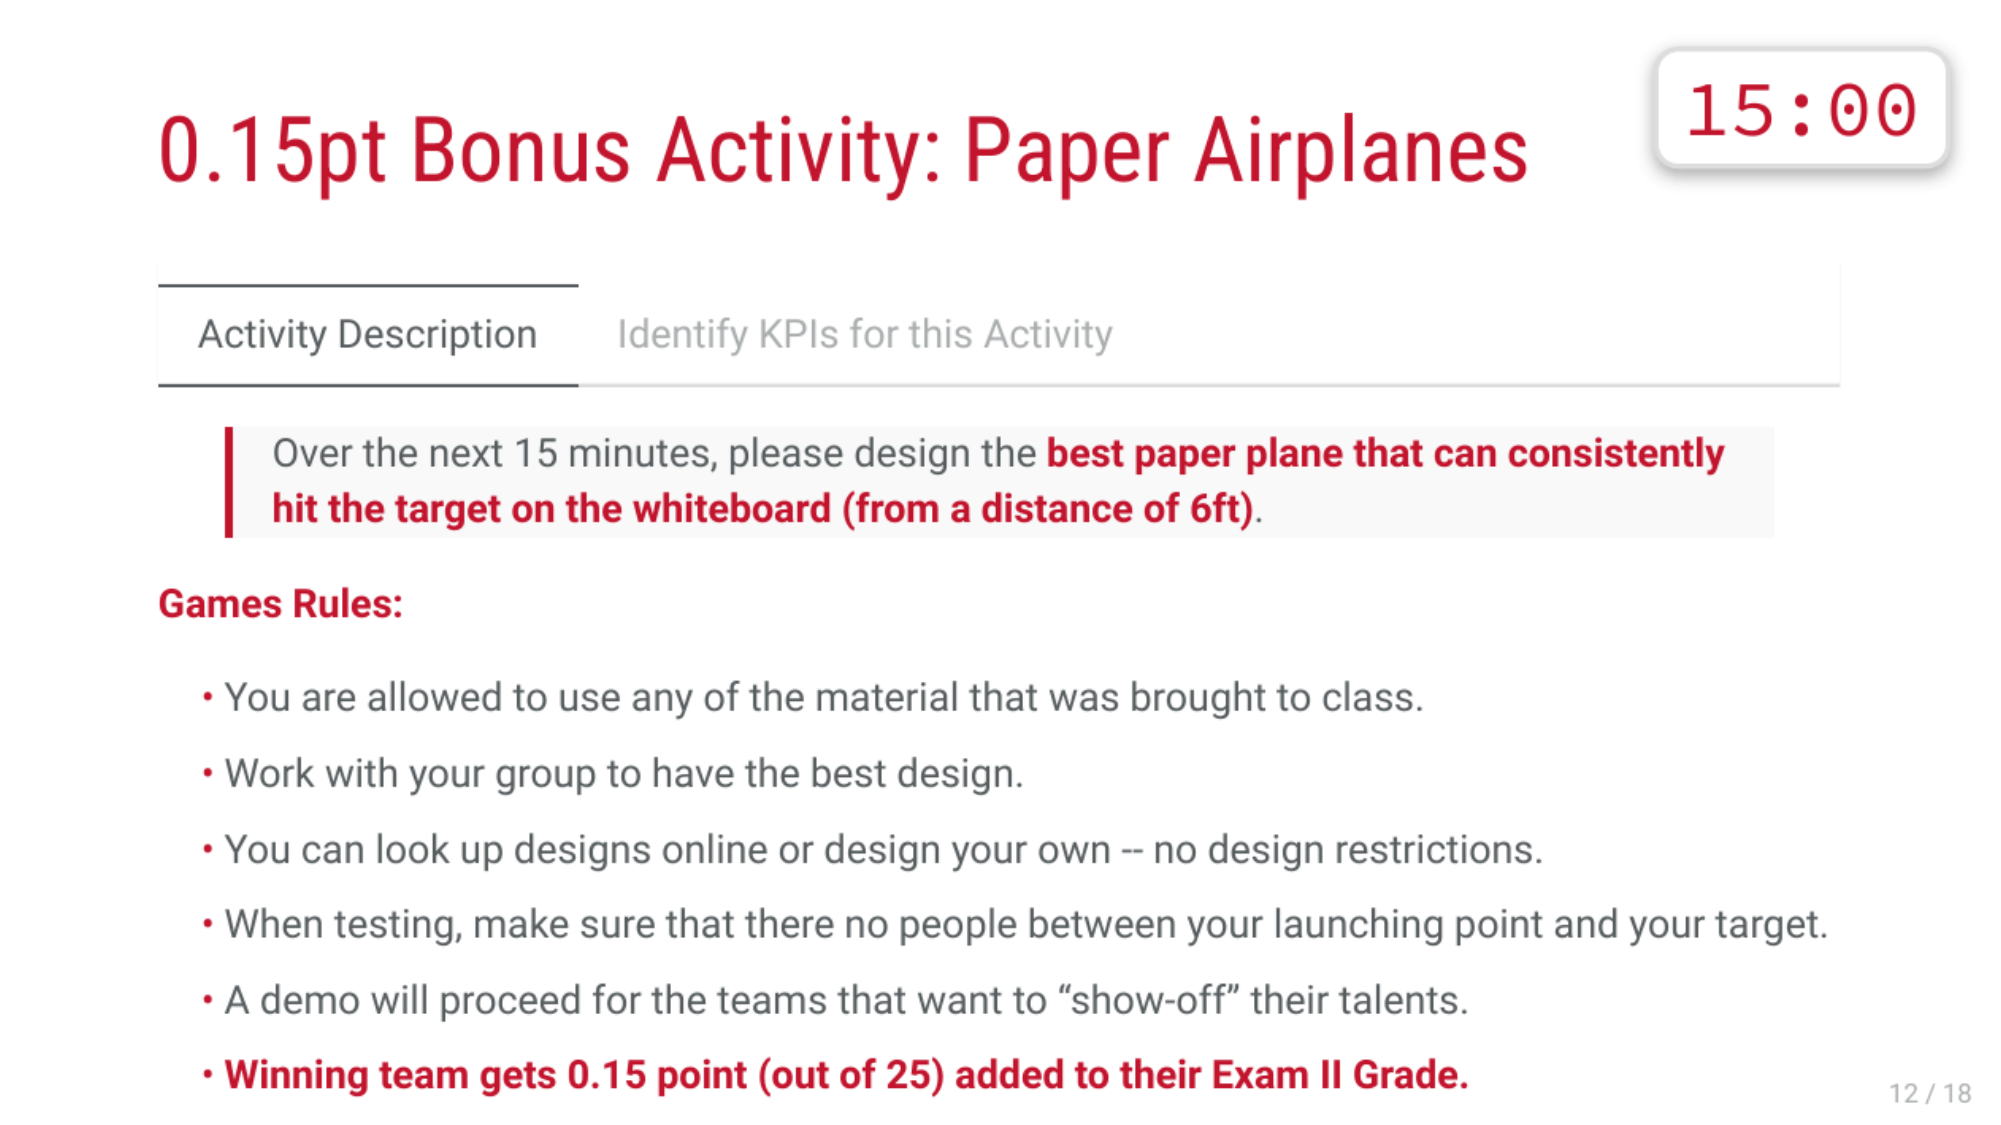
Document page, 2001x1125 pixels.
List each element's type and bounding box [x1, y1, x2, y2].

list [0, 0, 2000, 1125]
